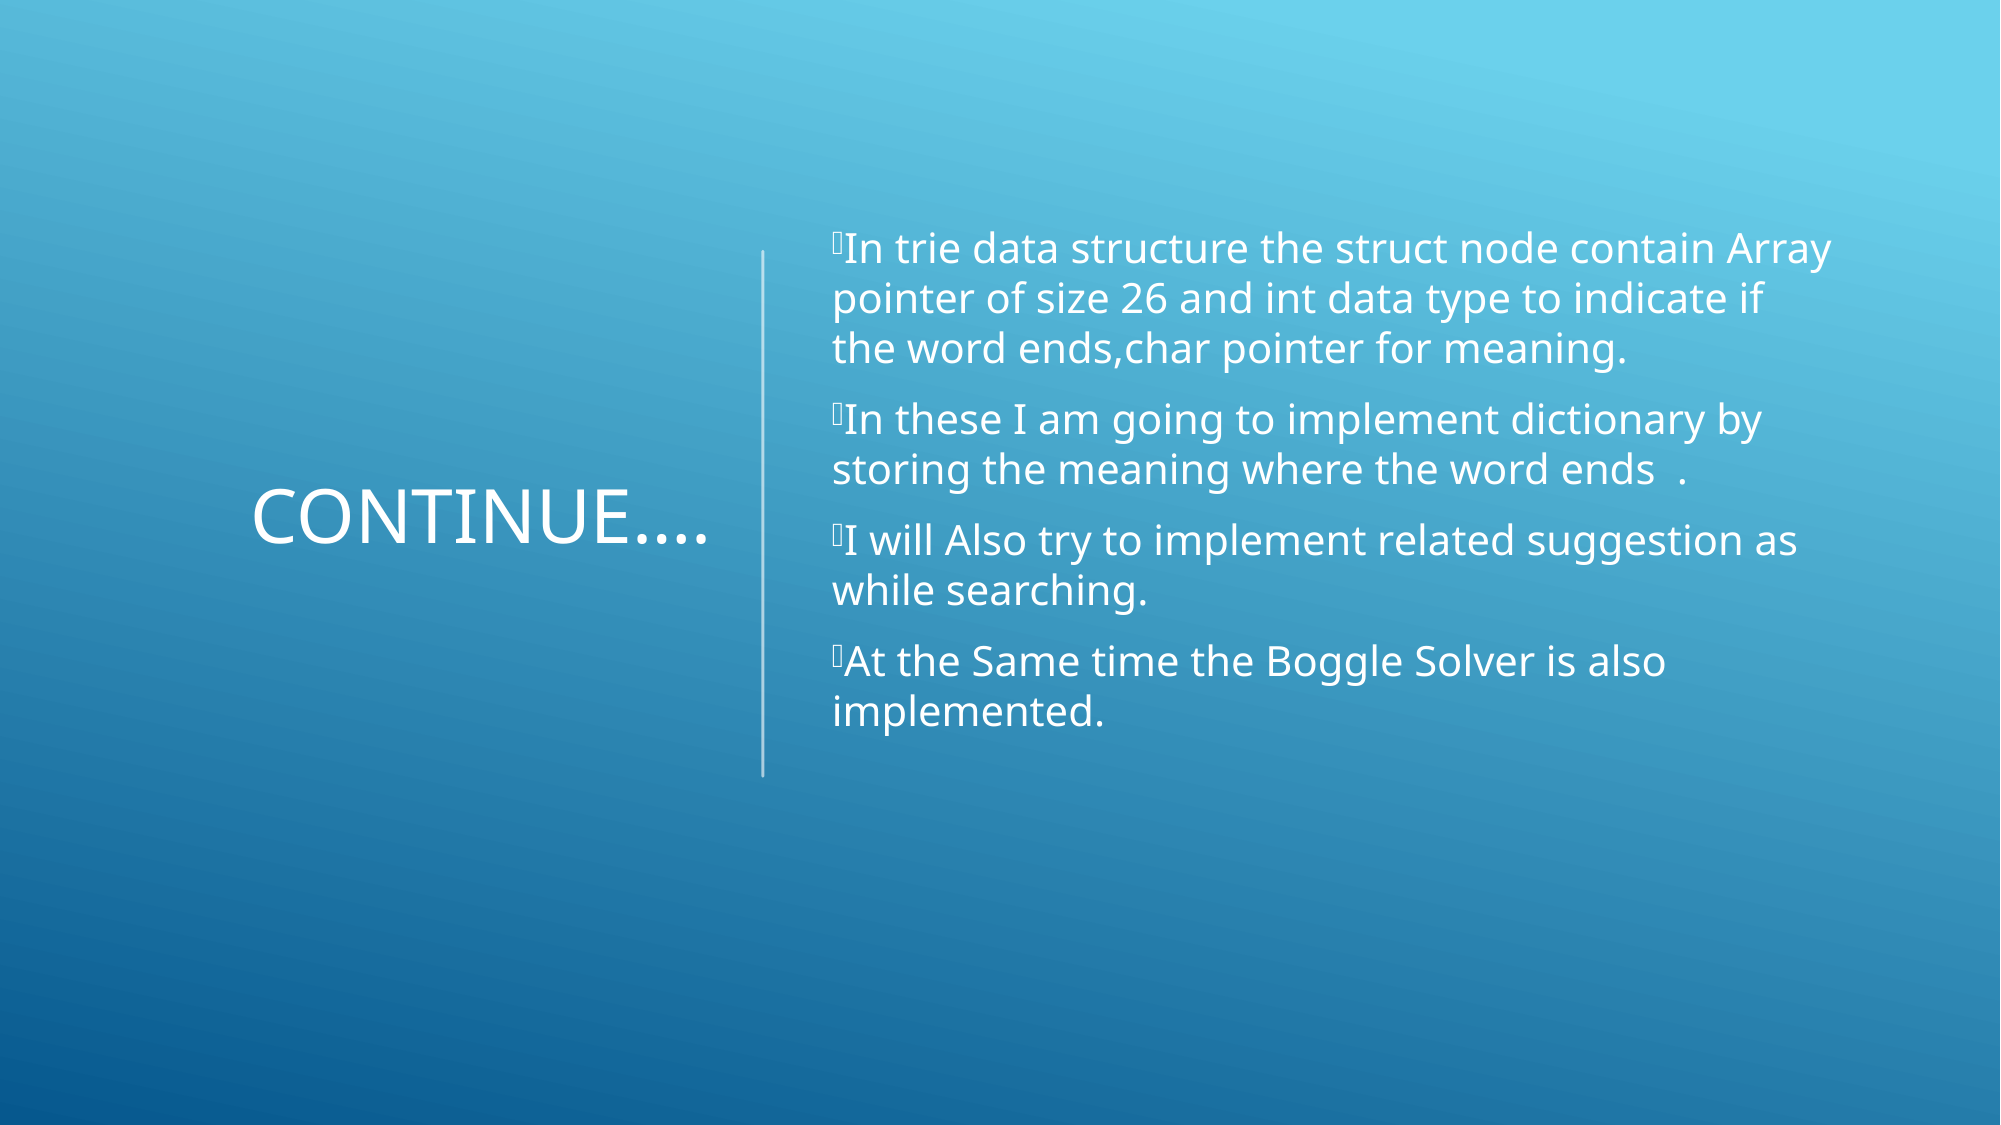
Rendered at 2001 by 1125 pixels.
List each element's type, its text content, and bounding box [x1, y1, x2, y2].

list In trie data structure the struct node contain Array pointer of size 26 and int data type to indicate if the word ends,char pointer for meaning. In these I am going to implement dictionary by storing the meaning where the word ends . I will Also try to implement related suggestion as while searching. At the Same time the Boggle Solver is also implemented. [816, 112, 1849, 915]
title Continue…. [112, 112, 727, 915]
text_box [1510, 485, 2000, 1013]
text_box [0, 0, 2000, 1125]
